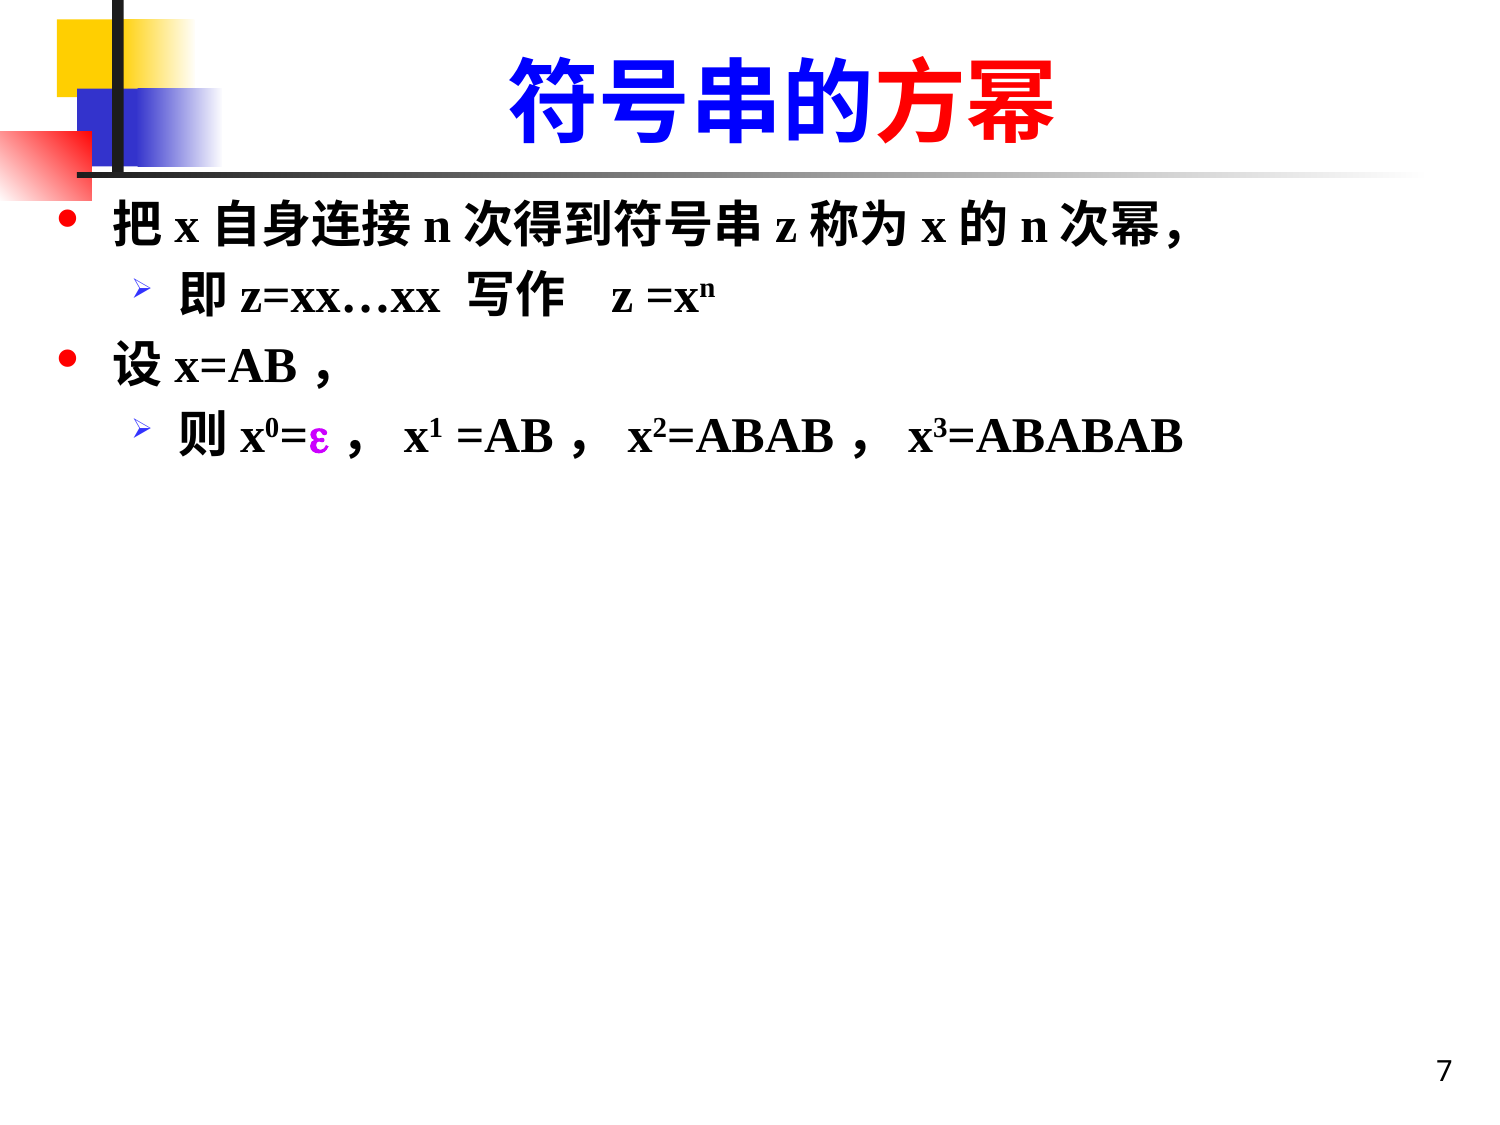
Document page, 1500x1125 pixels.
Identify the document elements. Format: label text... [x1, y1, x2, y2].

list 把x自身连接n次得到符号串z称为x的n次幂， 即z=xx…xx 写作 z =xn 设x=AB， 则x0=，x1 =AB，x2=ABAB，x3=ABABAB [41, 184, 1469, 1006]
title 符号串的方幂 [188, 35, 1376, 161]
slide_number 7 [1155, 1024, 1468, 1100]
